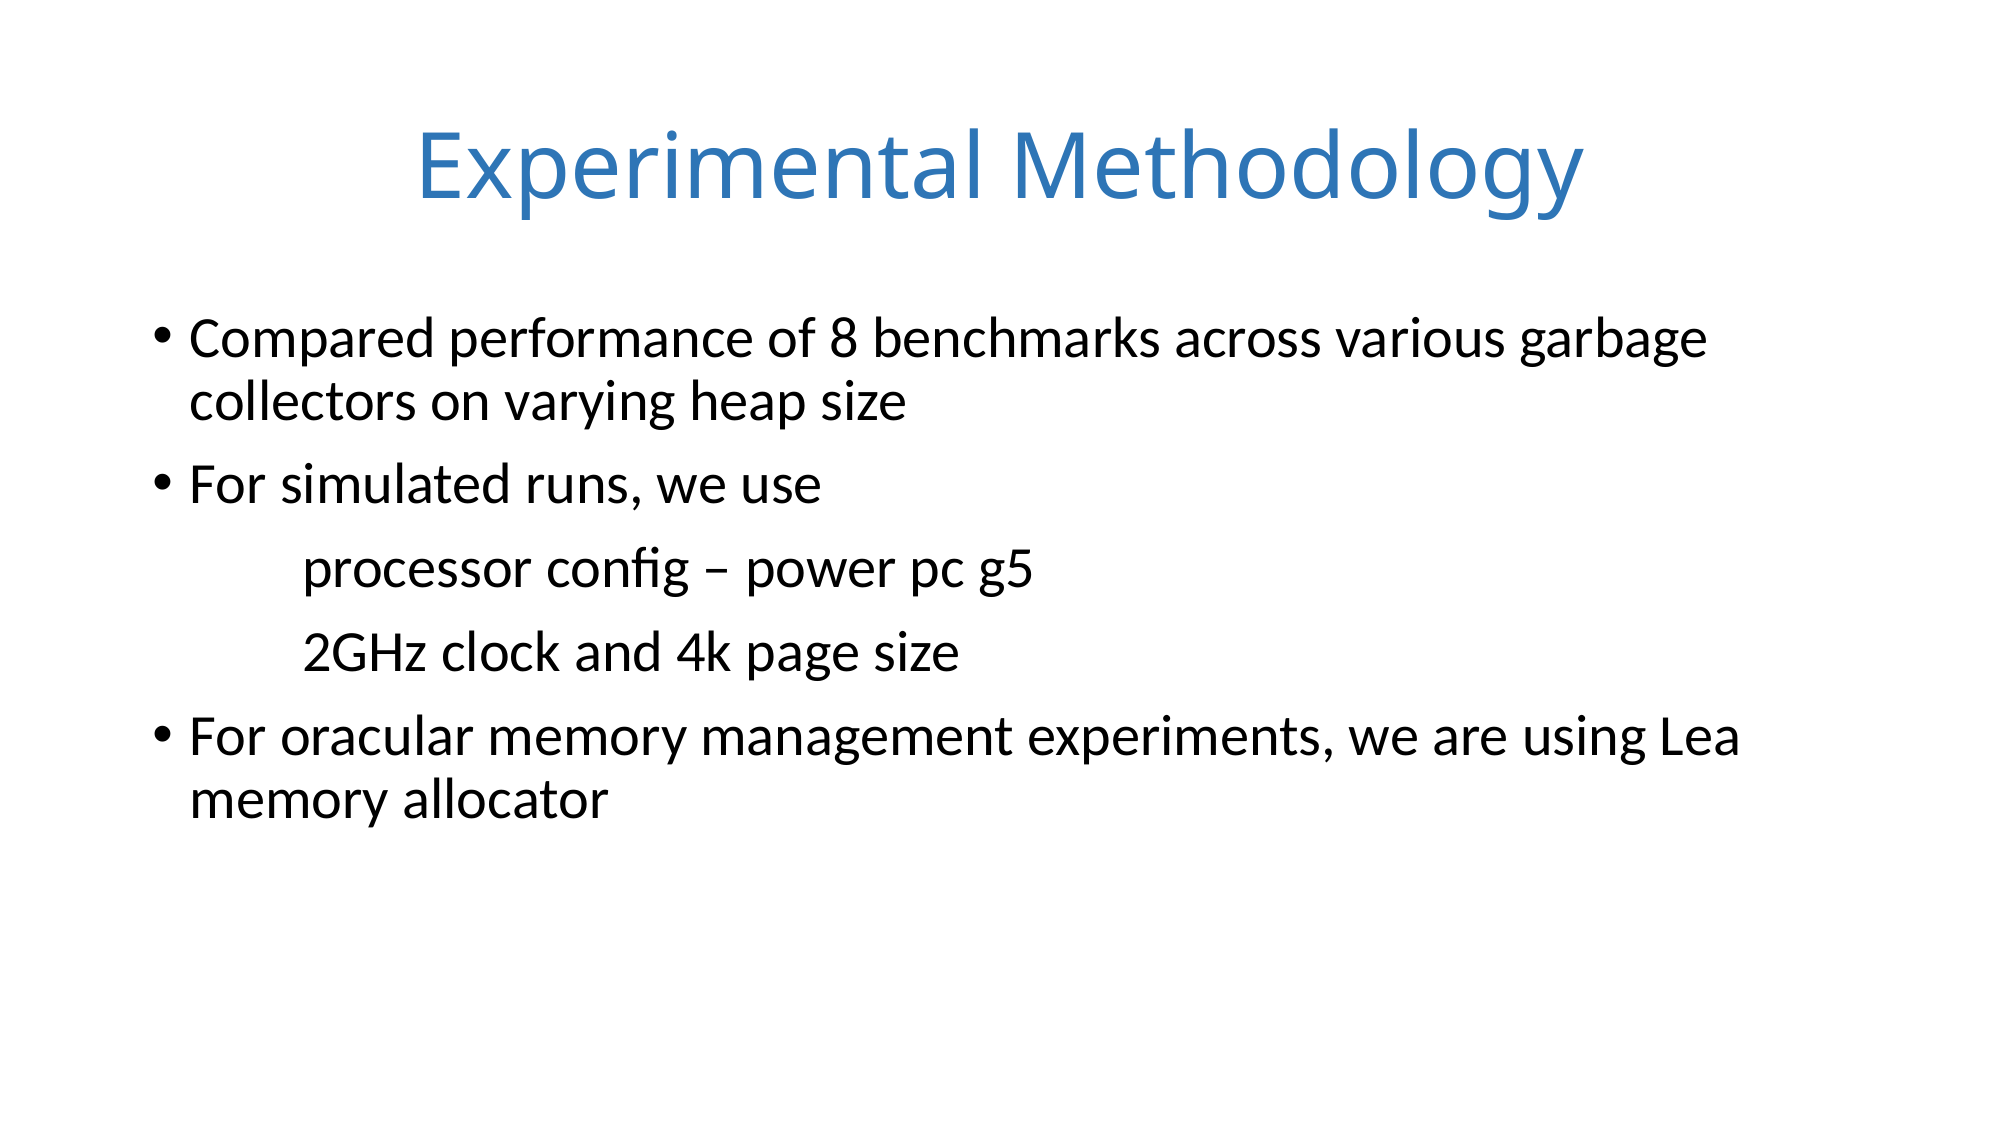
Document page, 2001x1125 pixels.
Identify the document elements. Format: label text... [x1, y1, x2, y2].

list Compared performance of 8 benchmarks across various garbage collectors on varying heap size For simulated runs, we use processor config – power pc g5 2GHz clock and 4k page size For oracular memory management experiments, we are using Lea memory allocator [137, 299, 1863, 1014]
title Experimental Methodology [137, 59, 1863, 278]
